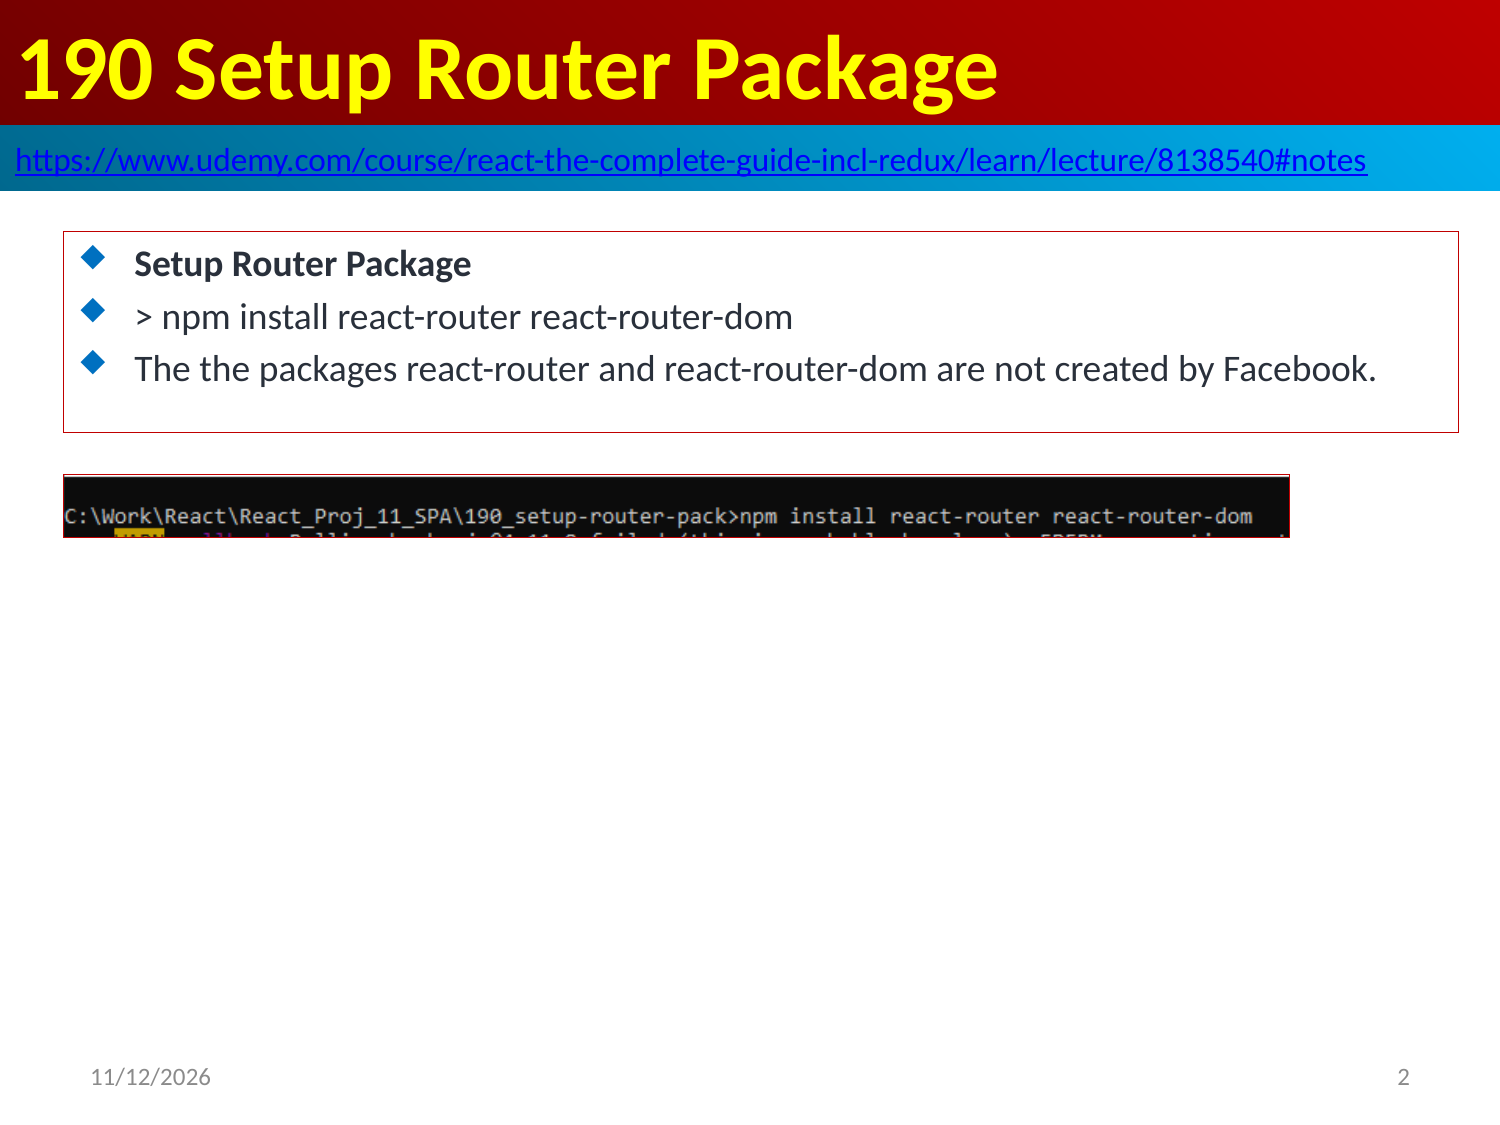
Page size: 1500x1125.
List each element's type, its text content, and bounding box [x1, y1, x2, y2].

slide_number 2 [1074, 1042, 1425, 1109]
picture [62, 474, 1290, 538]
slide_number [75, 1042, 425, 1109]
subtitle Setup Router Package > npm install react-router react-router-dom The the packages react-router and react-router-dom are not created by Facebook. [63, 231, 1459, 433]
title 190 Setup Router Package [0, 0, 1500, 125]
text_box https://www.udemy.com/course/react-the-complete-guide-incl-redux/learn/lecture/8138540#notes [0, 125, 1500, 191]
